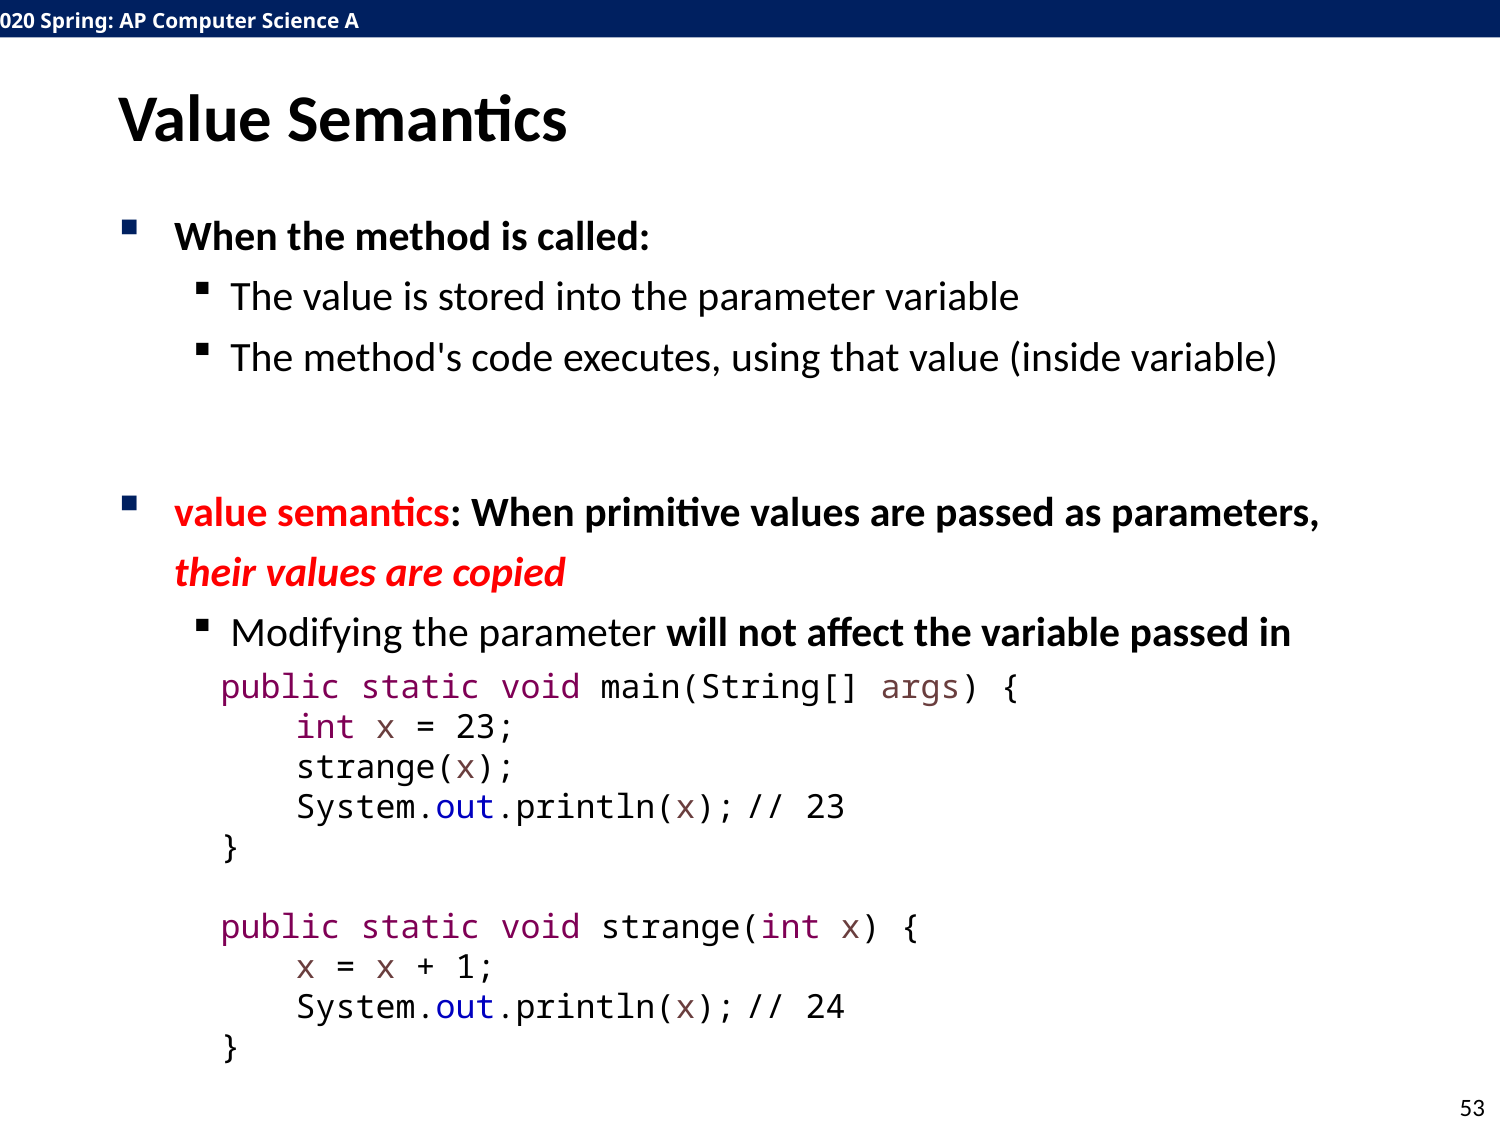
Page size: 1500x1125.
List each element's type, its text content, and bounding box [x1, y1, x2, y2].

slide_number 53 [1405, 1087, 1500, 1125]
title Value Semantics [103, 59, 1397, 170]
list When the method is called: The value is stored into the parameter variable The method's code executes, using that value (inside variable) value semantics: When primitive values are passed as parameters, their values are copied Modifying the parameter will not affect the variable passed in [103, 191, 1397, 1066]
text_box public static void main(String[] args) { int x = 23; strange(x); System.out.println(x); // 23 } public static void strange(int x) { x = x + 1; System.out.println(x); // 24 } [205, 658, 1117, 1072]
